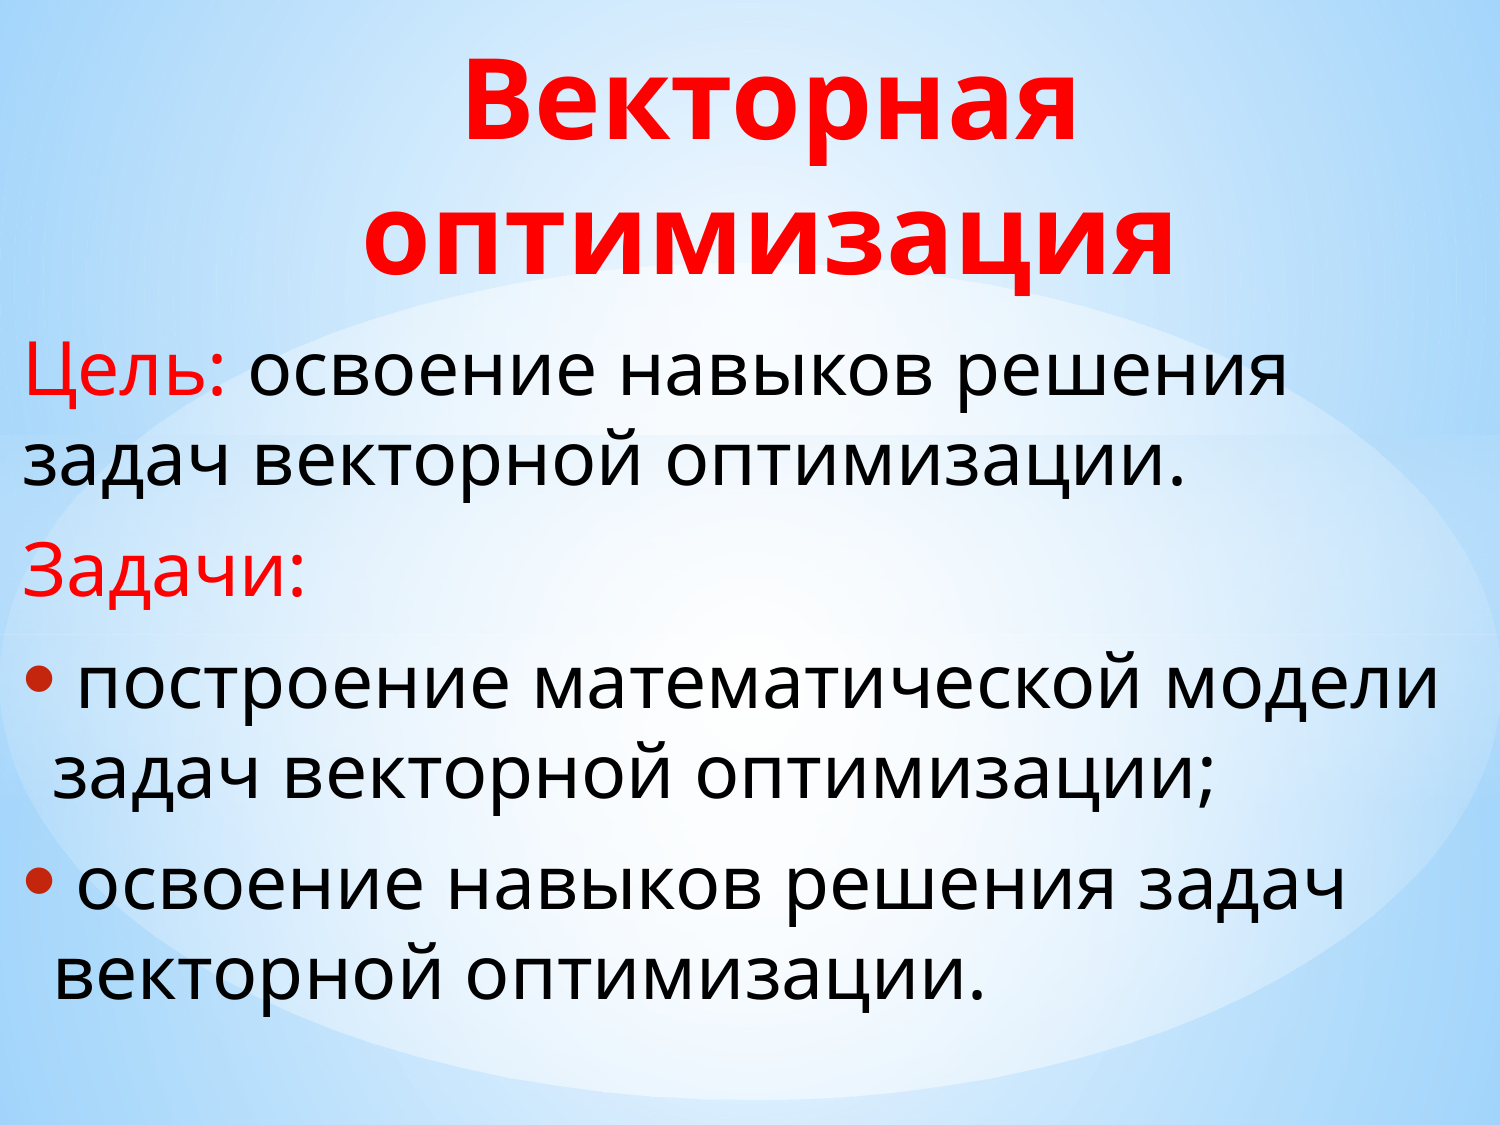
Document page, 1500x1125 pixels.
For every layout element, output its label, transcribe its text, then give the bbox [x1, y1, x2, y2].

title Векторная оптимизация [29, 19, 1483, 313]
text_box Цель: освоение навыков решения задач векторной оптимизации. Задачи: построение математической модели задач векторной оптимизации; освоение навыков решения задач векторной оптимизации. [0, 313, 1500, 884]
